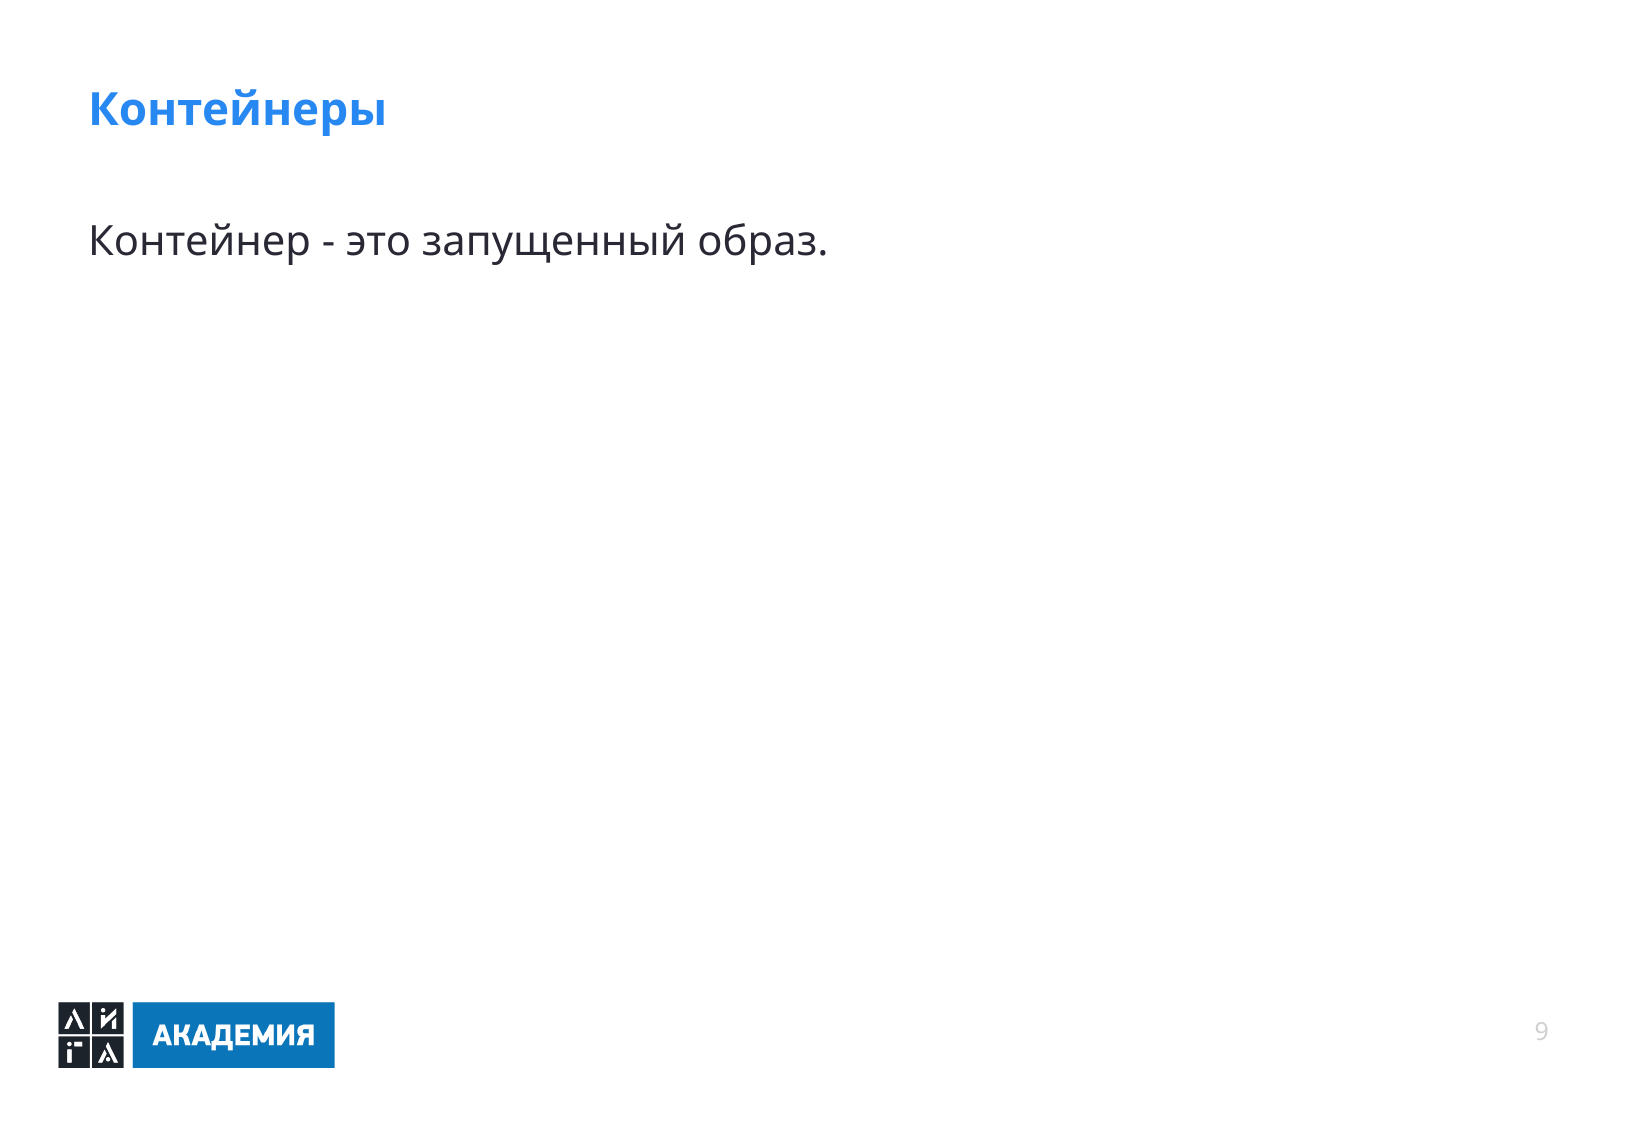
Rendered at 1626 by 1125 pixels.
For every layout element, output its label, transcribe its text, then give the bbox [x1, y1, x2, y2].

text_box 9 [1503, 1002, 1581, 1063]
text_box Контейнер - это запущенный образ. [73, 181, 1541, 944]
picture [58, 1002, 335, 1068]
text_box Контейнеры [73, 72, 1542, 149]
